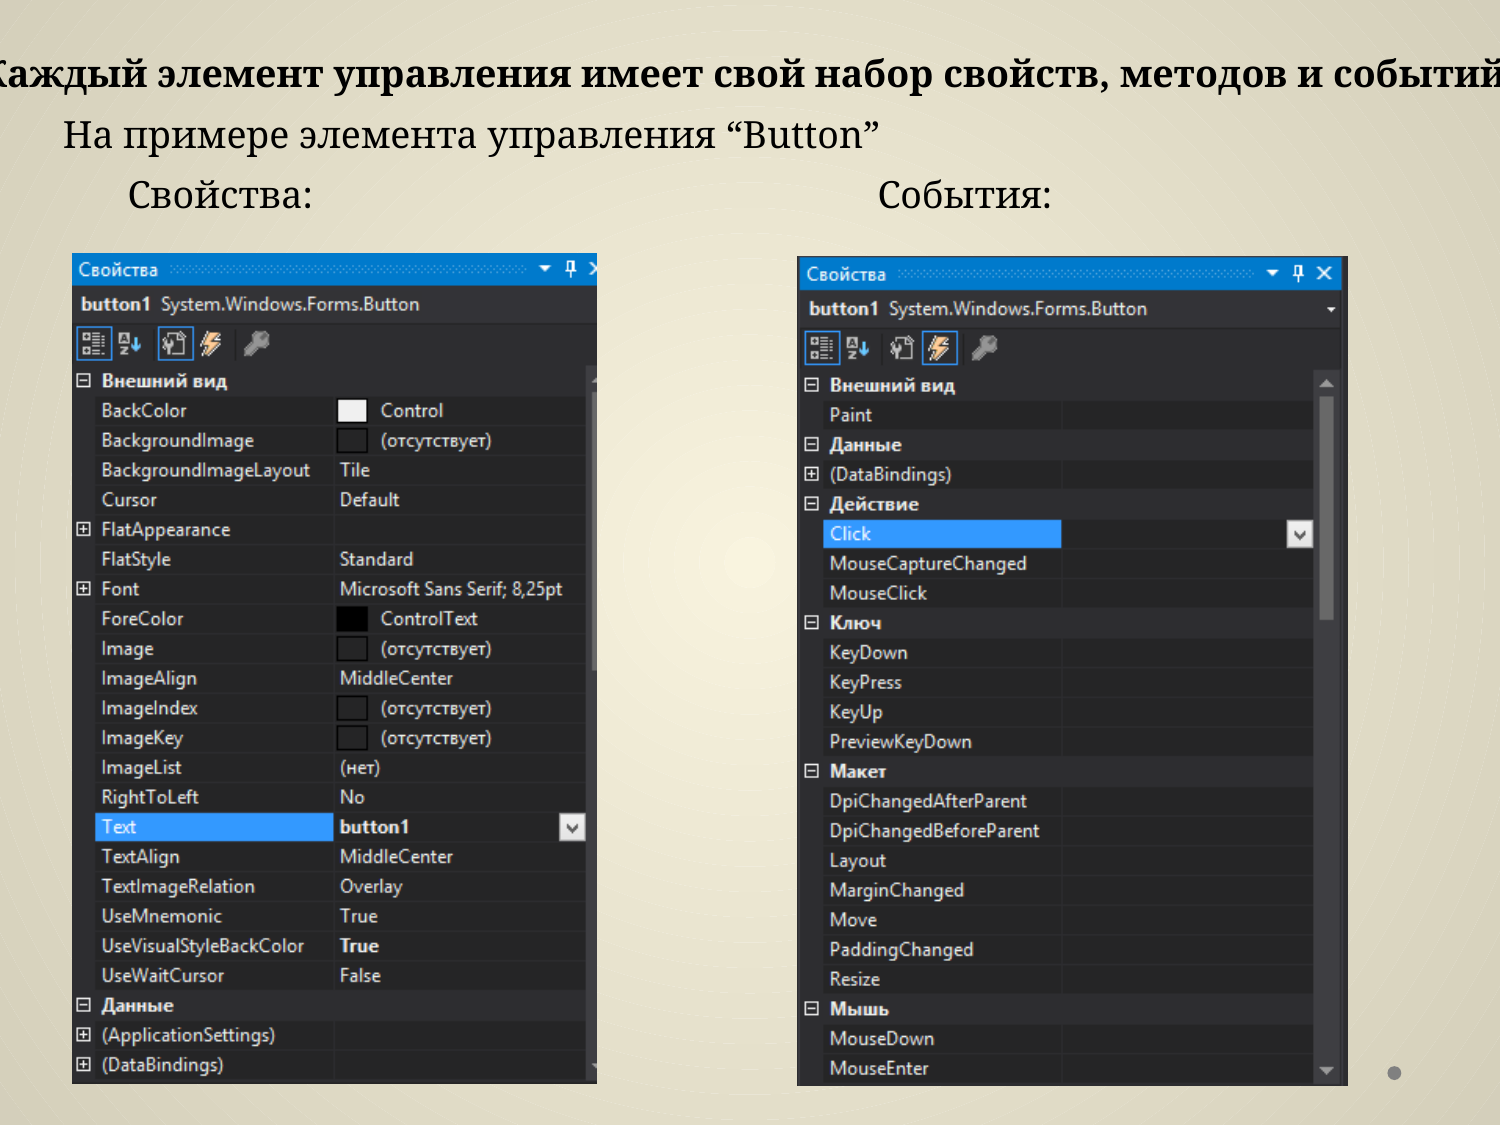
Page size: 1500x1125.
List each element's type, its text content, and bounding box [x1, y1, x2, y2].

picture [72, 253, 597, 1084]
text_box Каждый элемент управления имеет свой набор свойств, методов и событий. [0, 42, 1500, 103]
picture [796, 255, 1348, 1087]
text_box Свойства: События: [112, 163, 1068, 224]
text_box На примере элемента управления “Button” [48, 103, 896, 163]
